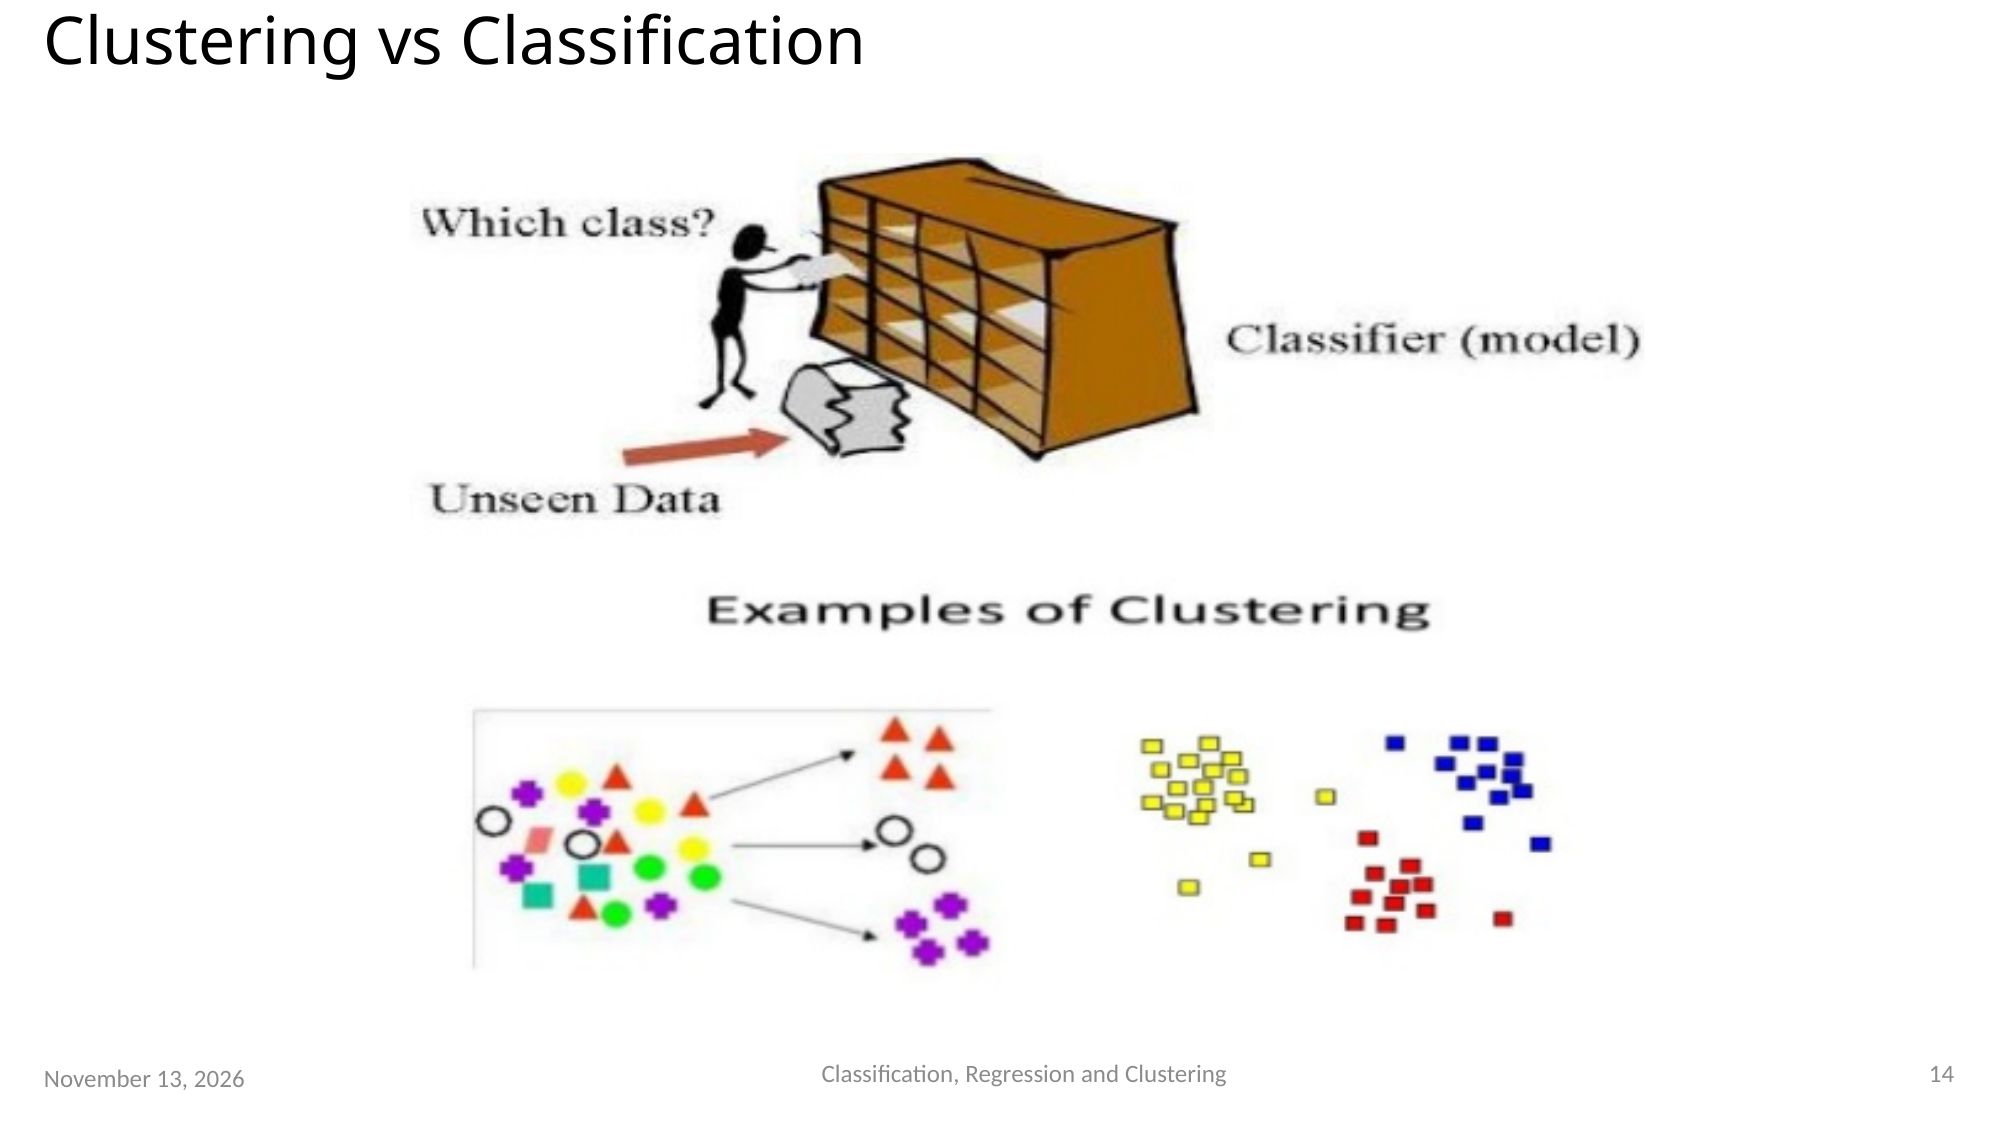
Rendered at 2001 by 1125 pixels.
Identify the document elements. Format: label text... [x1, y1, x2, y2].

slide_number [29, 1047, 332, 1108]
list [409, 153, 1645, 992]
title Clustering vs Classification [29, 0, 1970, 88]
slide_number 14 [1717, 1042, 1970, 1103]
footer Classification, Regression and Clustering [350, 1042, 1699, 1103]
